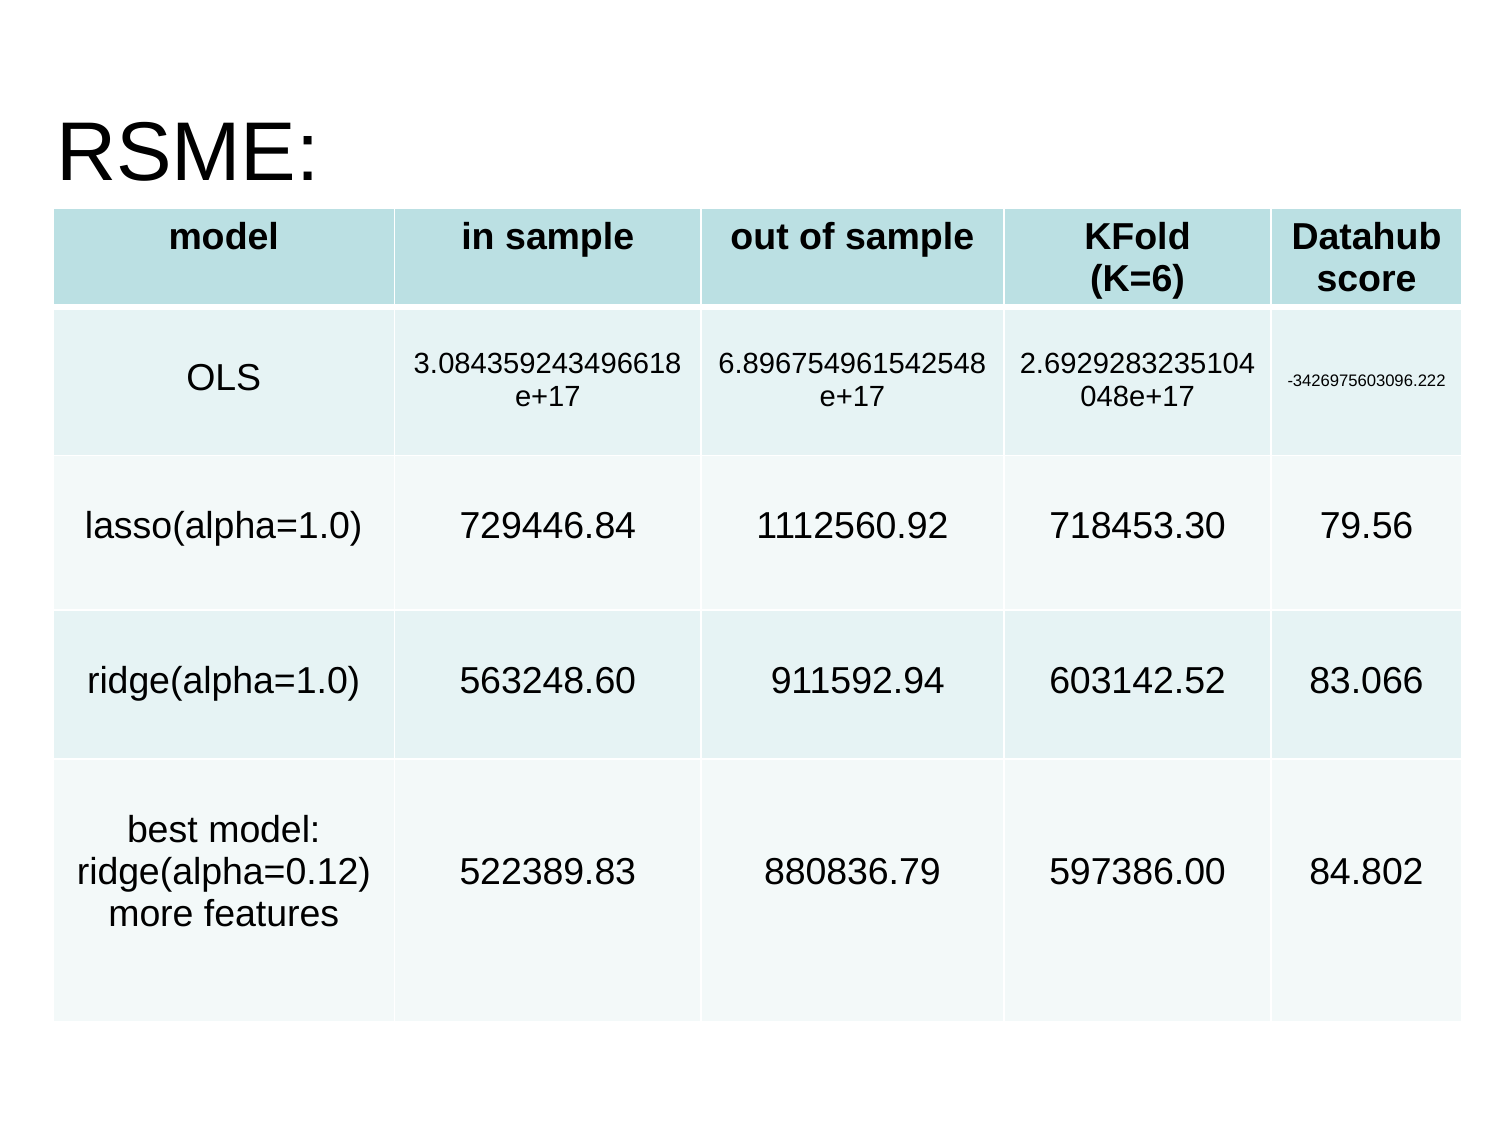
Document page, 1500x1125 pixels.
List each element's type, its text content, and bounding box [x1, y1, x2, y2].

table_cell 1112560.92 [702, 456, 1003, 609]
text_box RSME: [41, 90, 477, 205]
table_cell lasso(alpha=1.0) [54, 456, 394, 609]
table_cell best model: ridge(alpha=0.12) more features [54, 760, 394, 1021]
table_header KFold (K=6) [1005, 209, 1270, 304]
table_header Datahub score [1272, 209, 1461, 304]
table_cell 563248.60 [395, 611, 700, 758]
table_cell 911592.94 [702, 611, 1003, 758]
table_cell 2.6929283235104048e+17 [1005, 310, 1270, 455]
table_header out of sample [702, 209, 1003, 304]
table_cell 880836.79 [702, 760, 1003, 1021]
table_cell 729446.84 [395, 456, 700, 609]
table_cell 718453.30 [1005, 456, 1270, 609]
table_cell 84.802 [1272, 760, 1461, 1021]
table_header in sample [395, 209, 700, 304]
table_cell OLS [54, 310, 394, 455]
table_cell 83.066 [1272, 611, 1461, 758]
table_cell 6.896754961542548e+17 [702, 310, 1003, 455]
table_cell 603142.52 [1005, 611, 1270, 758]
table_cell 597386.00 [1005, 760, 1270, 1021]
table_cell 79.56 [1272, 456, 1461, 609]
table_cell ridge(alpha=1.0) [54, 611, 394, 758]
table_cell -3426975603096.222 [1272, 310, 1461, 455]
table_cell 3.084359243496618e+17 [395, 310, 700, 455]
table_cell 522389.83 [395, 760, 700, 1021]
table_header model [54, 209, 394, 304]
